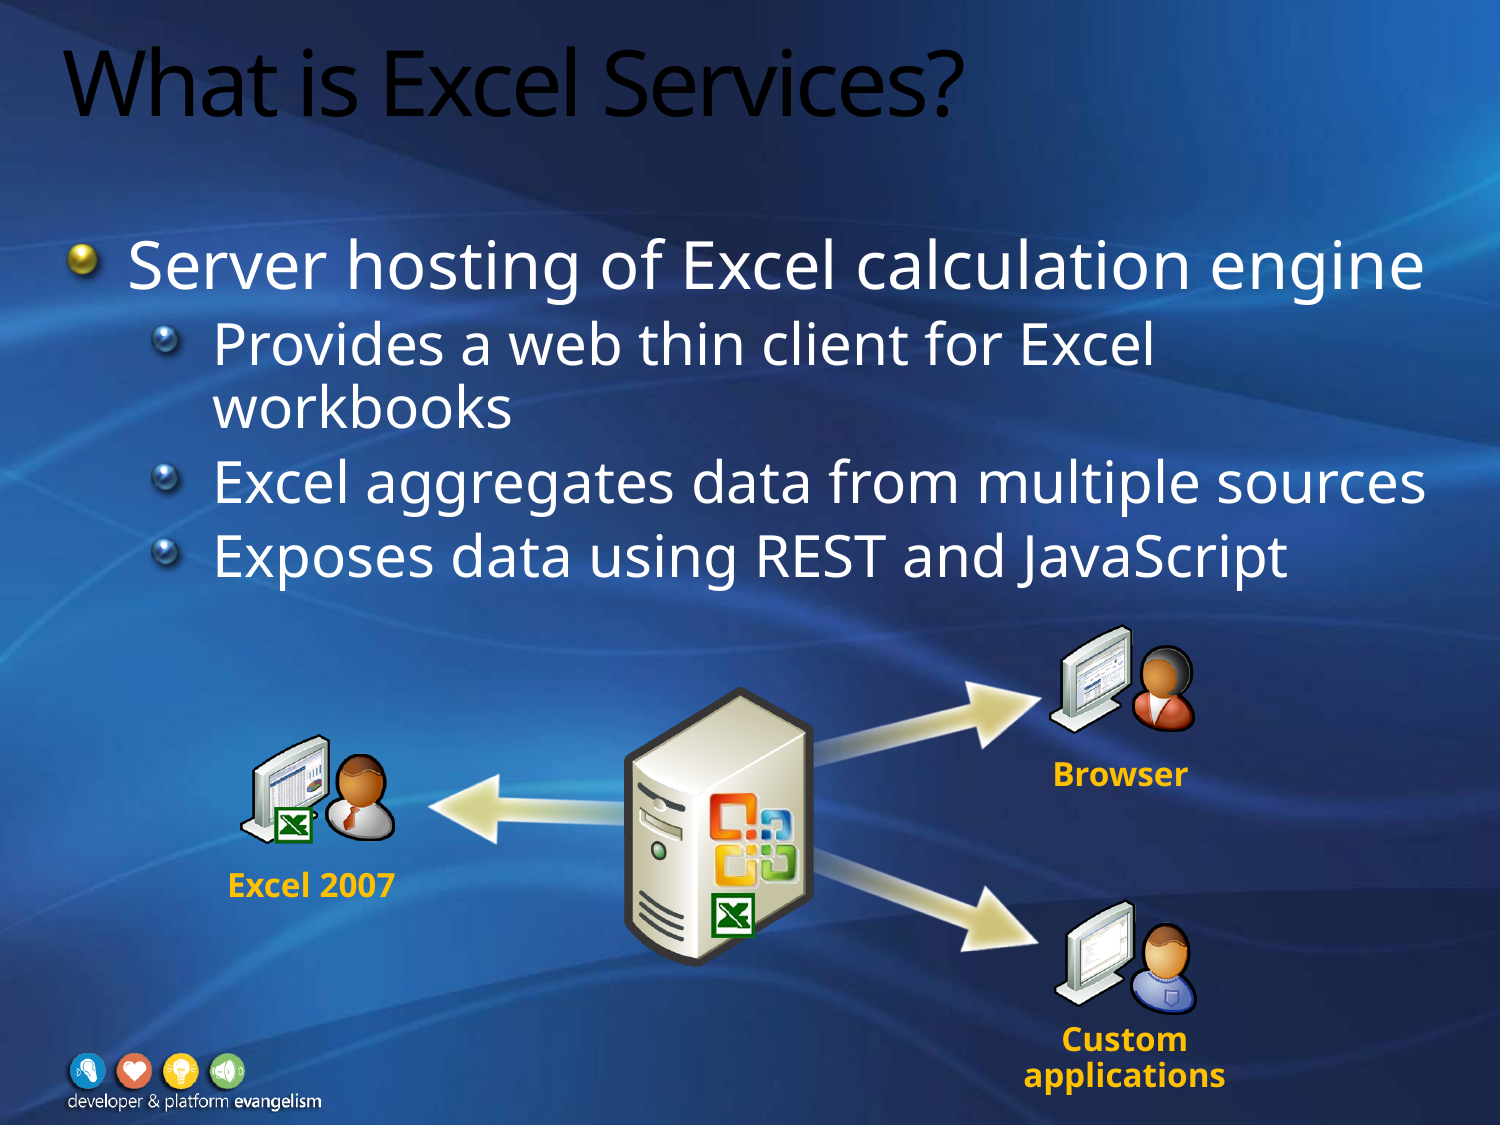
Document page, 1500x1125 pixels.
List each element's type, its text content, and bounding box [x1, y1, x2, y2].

title What is Excel Services? [62, 37, 1438, 138]
picture [0, 0, 1500, 1125]
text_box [1037, 899, 1213, 1085]
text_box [212, 734, 426, 914]
list Server hosting of Excel calculation engine Provides a web thin client for Excel workbooks Excel aggregates data from multiple sources Exposes data using REST and JavaScript [62, 231, 1438, 538]
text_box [1037, 624, 1213, 802]
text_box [624, 687, 814, 967]
